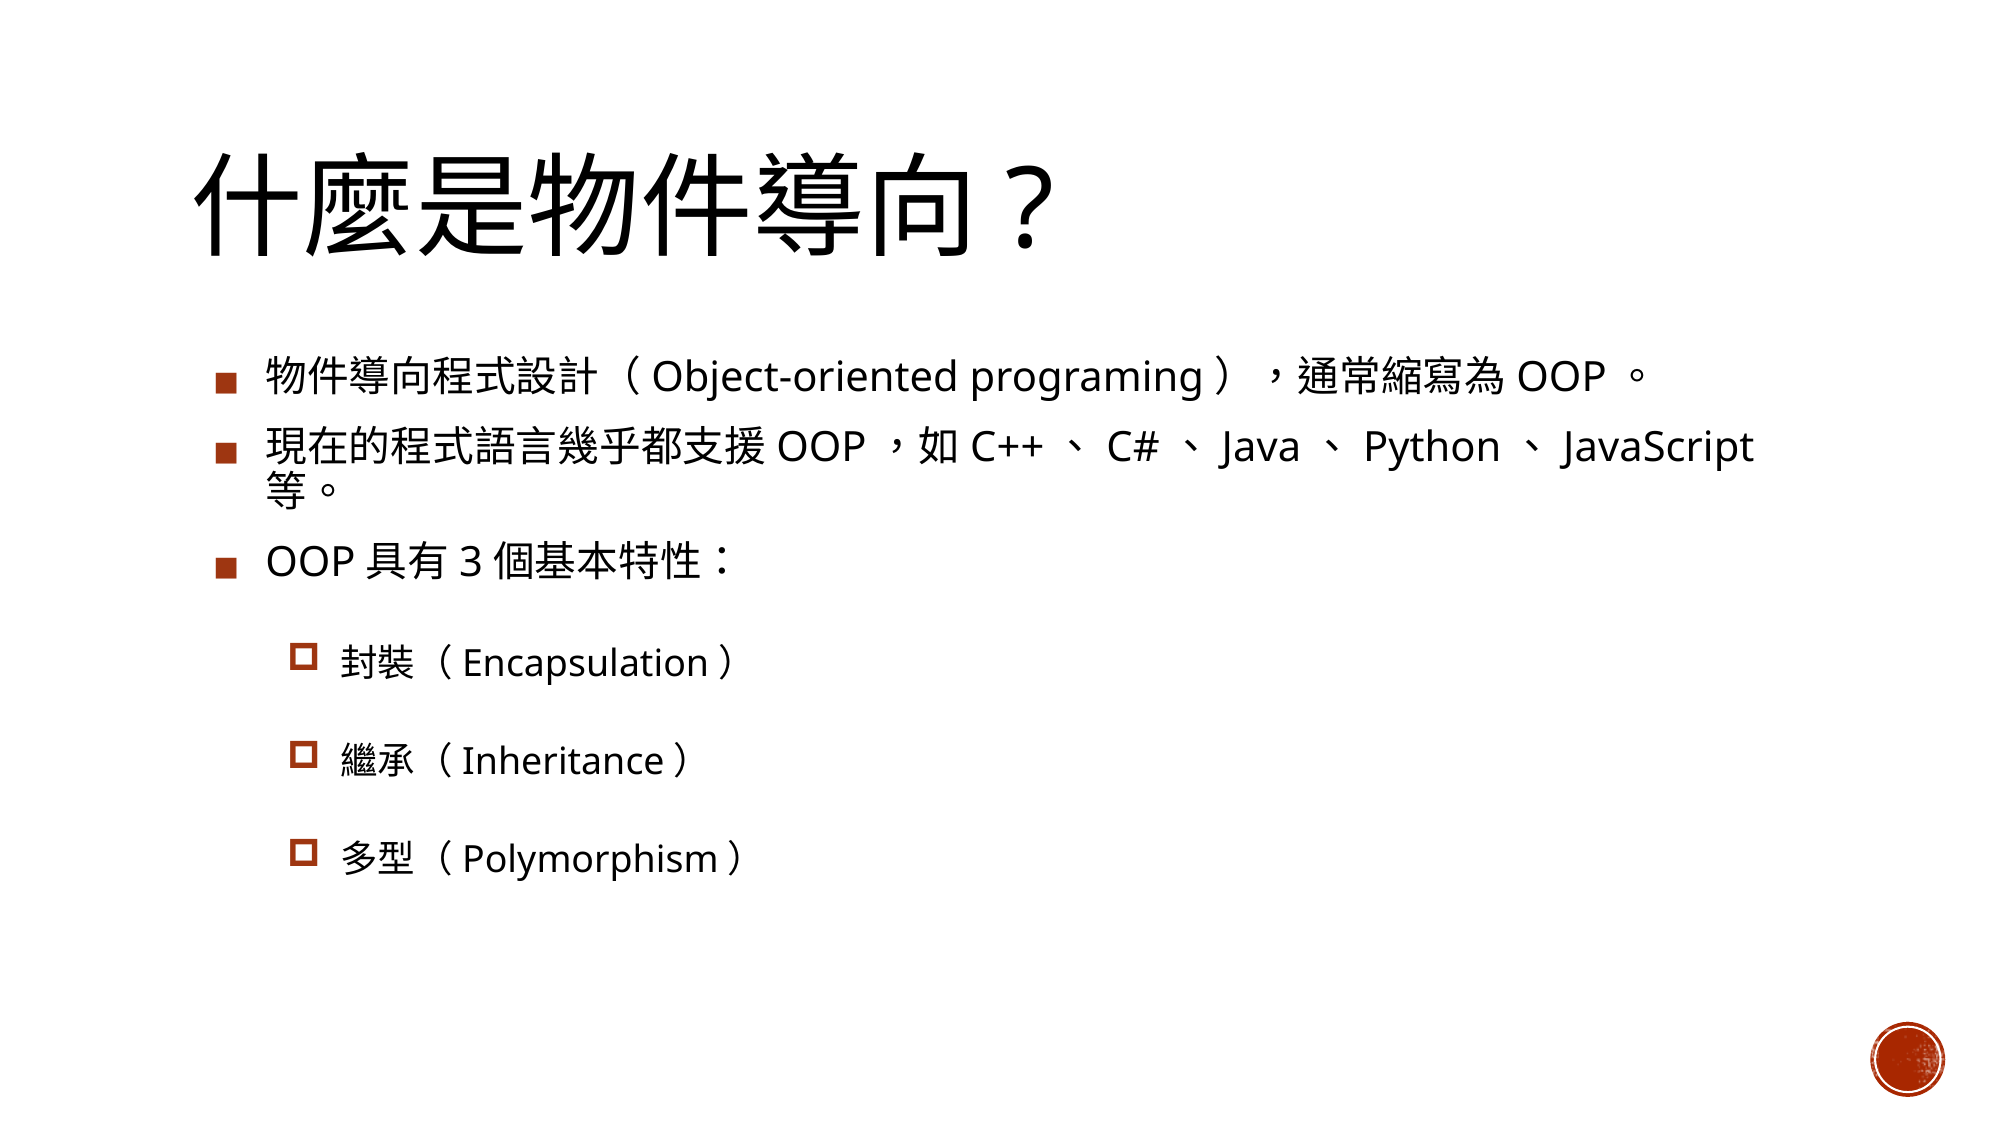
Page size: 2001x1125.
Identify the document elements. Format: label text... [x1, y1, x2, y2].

list 物件導向程式設計（Object-oriented programing），通常縮寫為OOP。 現在的程式語言幾乎都支援OOP，如C++、C#、Java、Python、JavaScript等。 OOP具有3個基本特性： 封裝（Encapsulation） 繼承（Inheritance） 多型（Polymorphism） [175, 348, 1826, 1013]
picture [1870, 1021, 1946, 1097]
title 什麼是物件導向? [175, 79, 1826, 344]
